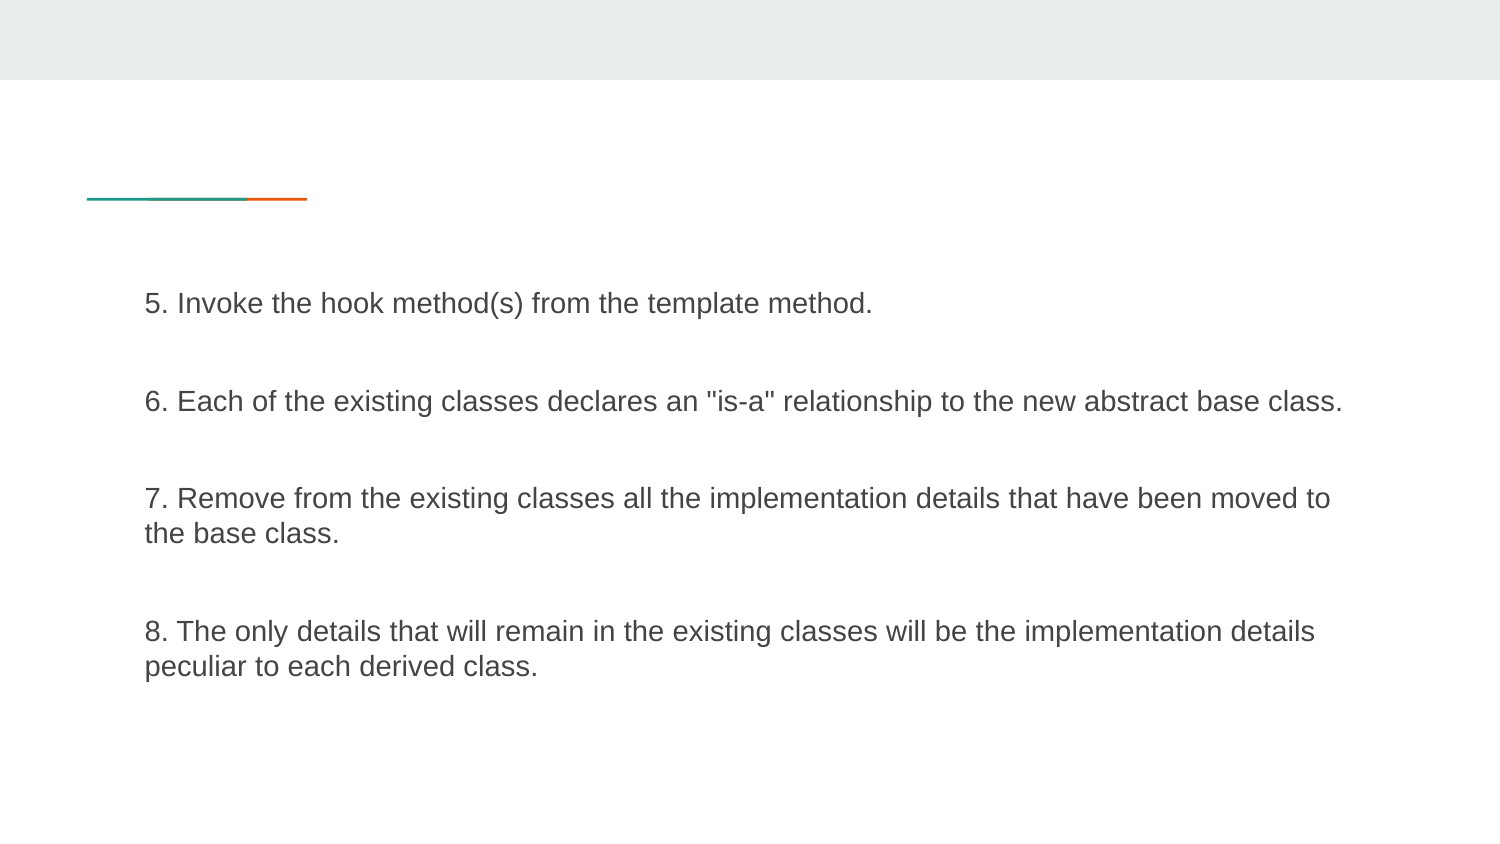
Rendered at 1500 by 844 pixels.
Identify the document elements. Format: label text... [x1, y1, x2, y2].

list 5. Invoke the hook method(s) from the template method. 6. Each of the existing classes declares an "is-a" relationship to the new abstract base class. 7. Remove from the existing classes all the implementation details that have been moved to the base class. 8. The only details that will remain in the existing classes will be the implementation details peculiar to each derived class. [129, 269, 1391, 641]
